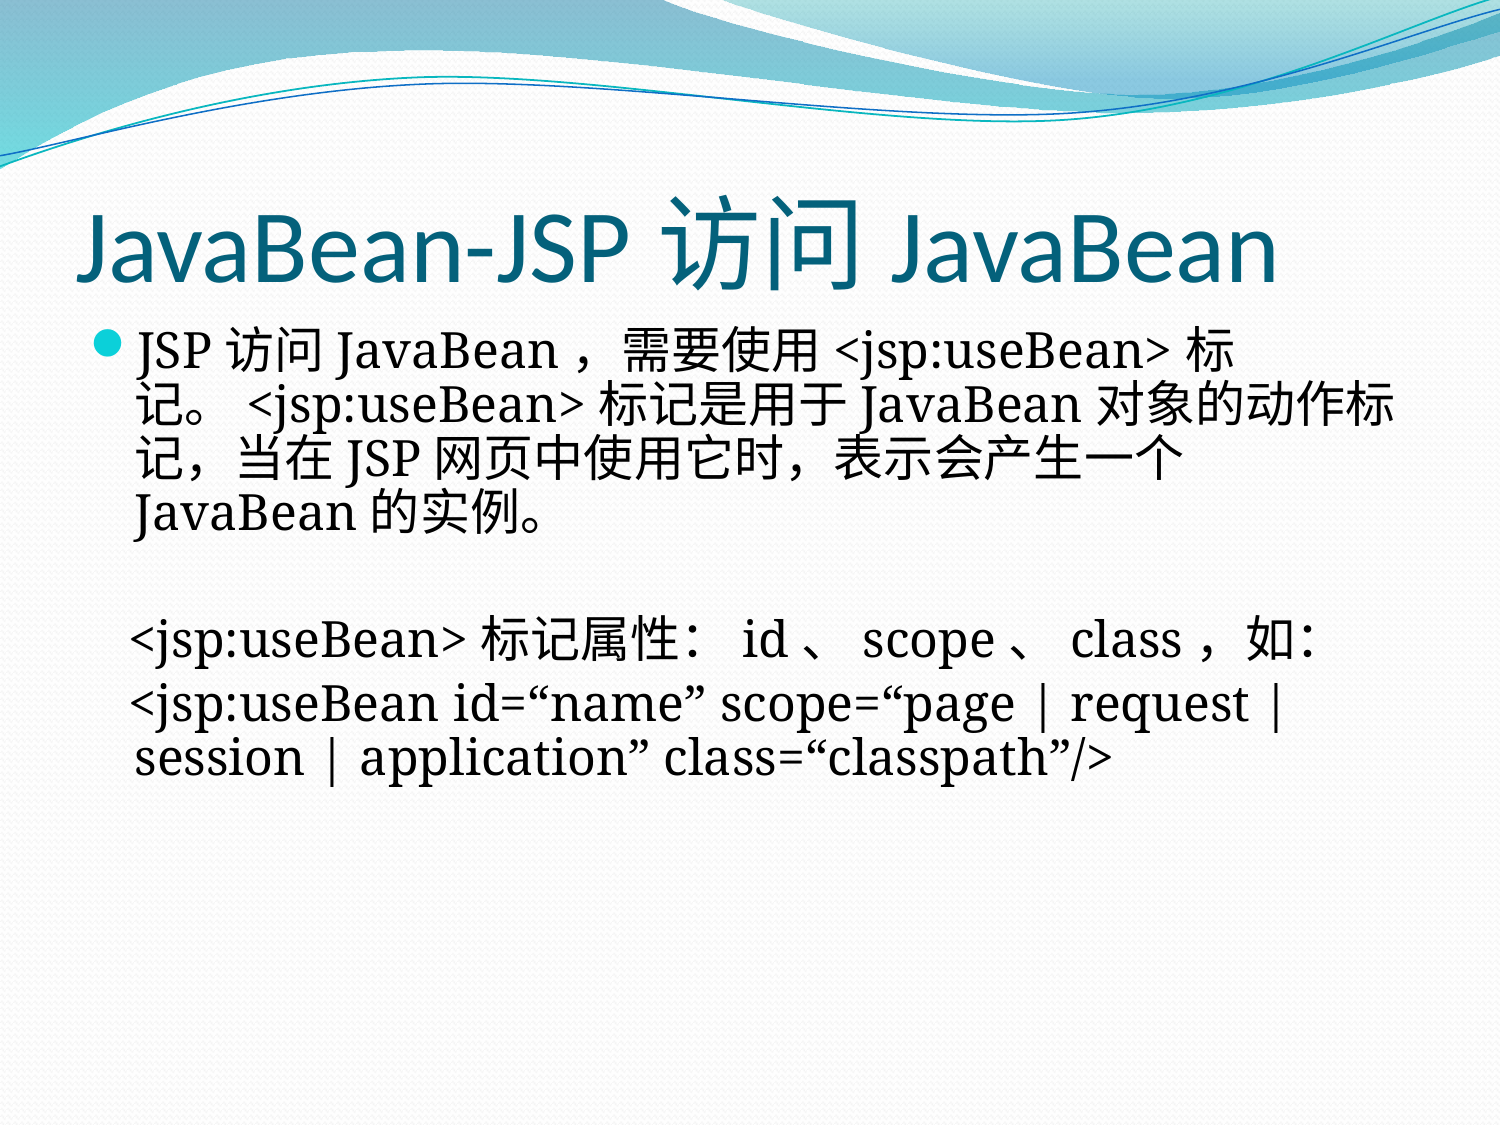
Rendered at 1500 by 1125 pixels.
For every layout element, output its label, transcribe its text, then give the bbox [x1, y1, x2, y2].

list JSP访问JavaBean，需要使用<jsp:useBean>标记。<jsp:useBean>标记是用于JavaBean对象的动作标记，当在JSP网页中使用它时，表示会产生一个JavaBean的实例。 <jsp:useBean>标记属性：id、scope、class，如： <jsp:useBean id=“name” scope=“page | request | session | application” class=“classpath”/> [75, 317, 1425, 1038]
title JavaBean-JSP访问JavaBean [75, 115, 1425, 303]
